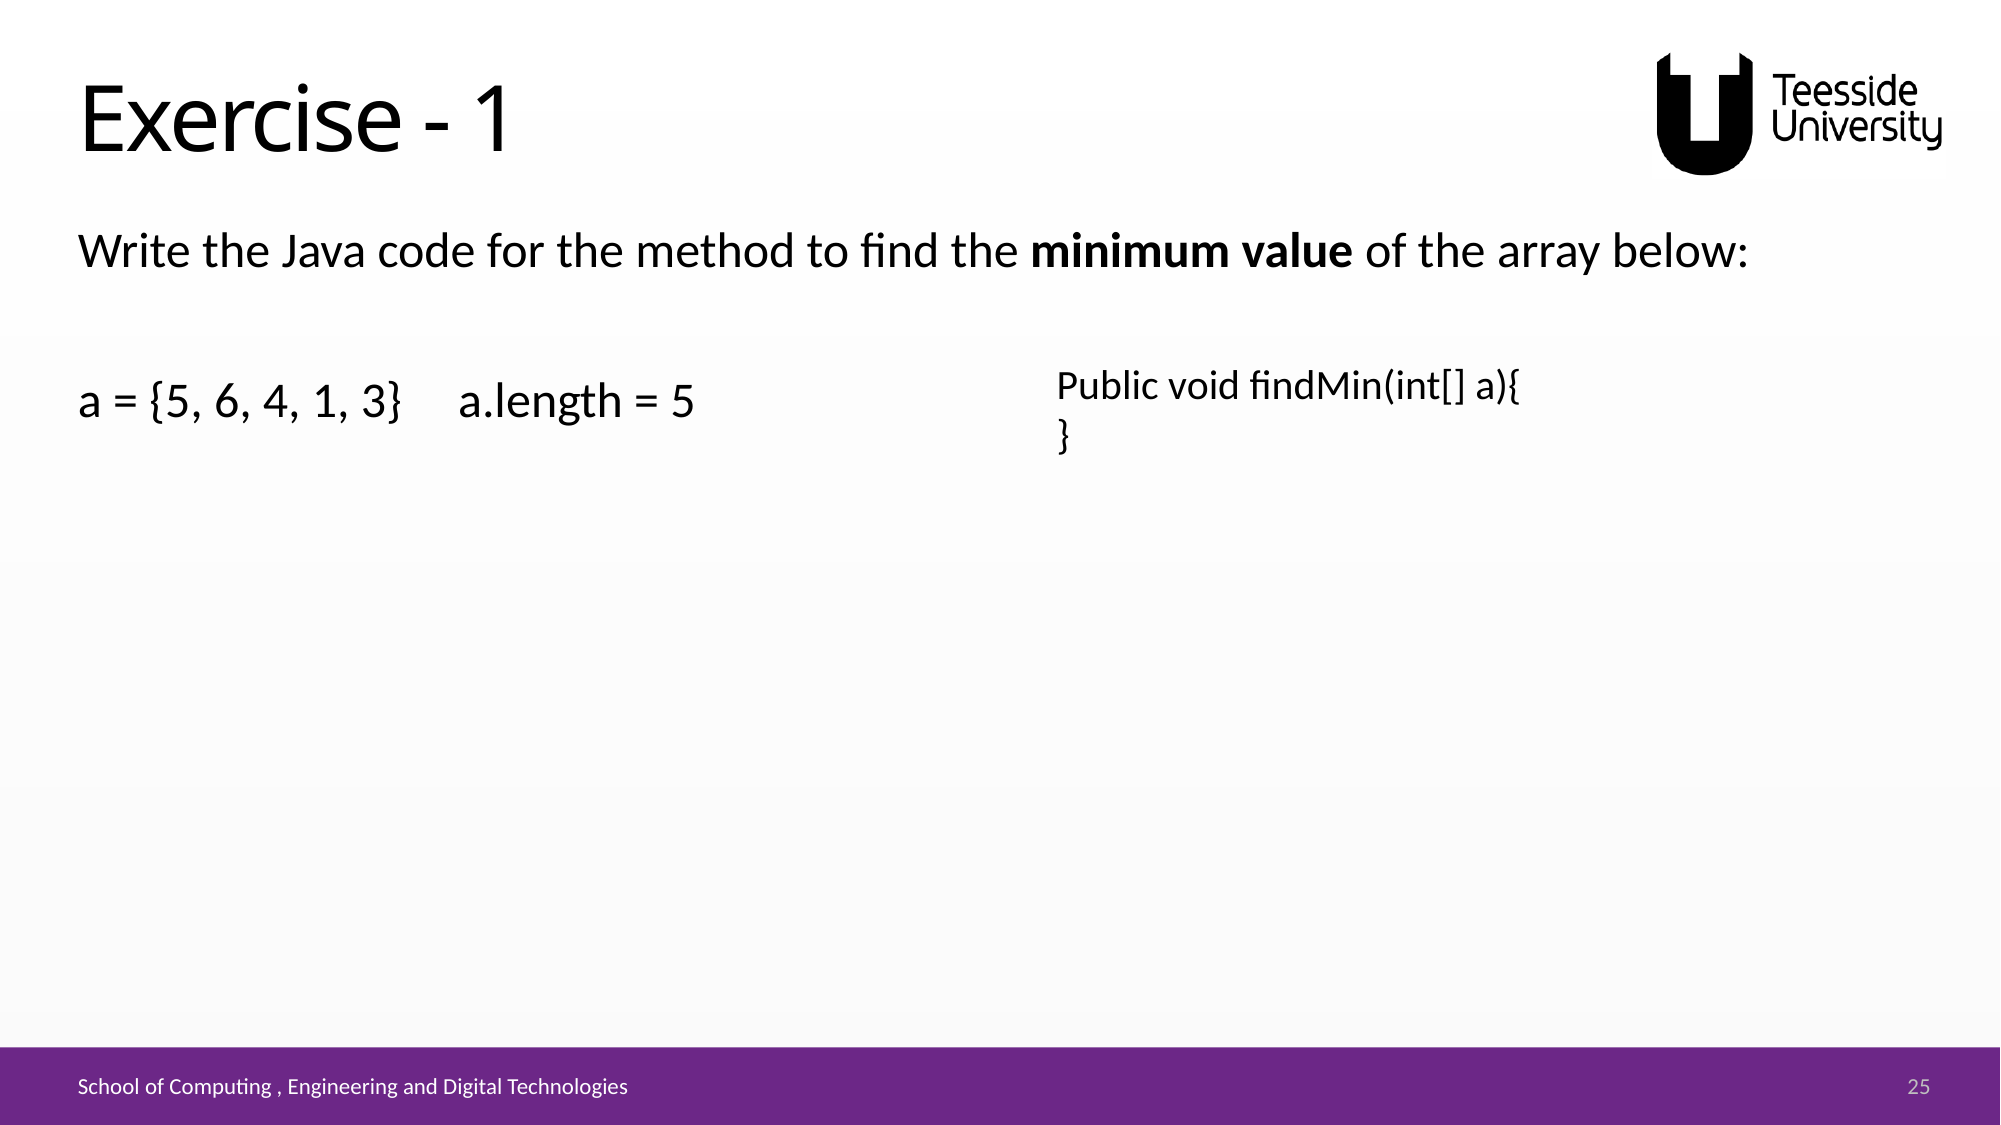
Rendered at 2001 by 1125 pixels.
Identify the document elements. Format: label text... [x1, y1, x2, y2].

footer School of Computing , Engineering and Digital Technologies [62, 1068, 1811, 1103]
text_box Public void findMin(int[] a){ } [1041, 350, 1642, 465]
slide_number 25 [1833, 1068, 1946, 1103]
picture [1652, 48, 1946, 179]
title Exercise - 1 [62, 48, 1600, 179]
list Write the Java code for the method to find the minimum value of the array below: a = {5, 6, 4, 1, 3} a.length = 5 [62, 217, 1946, 1014]
